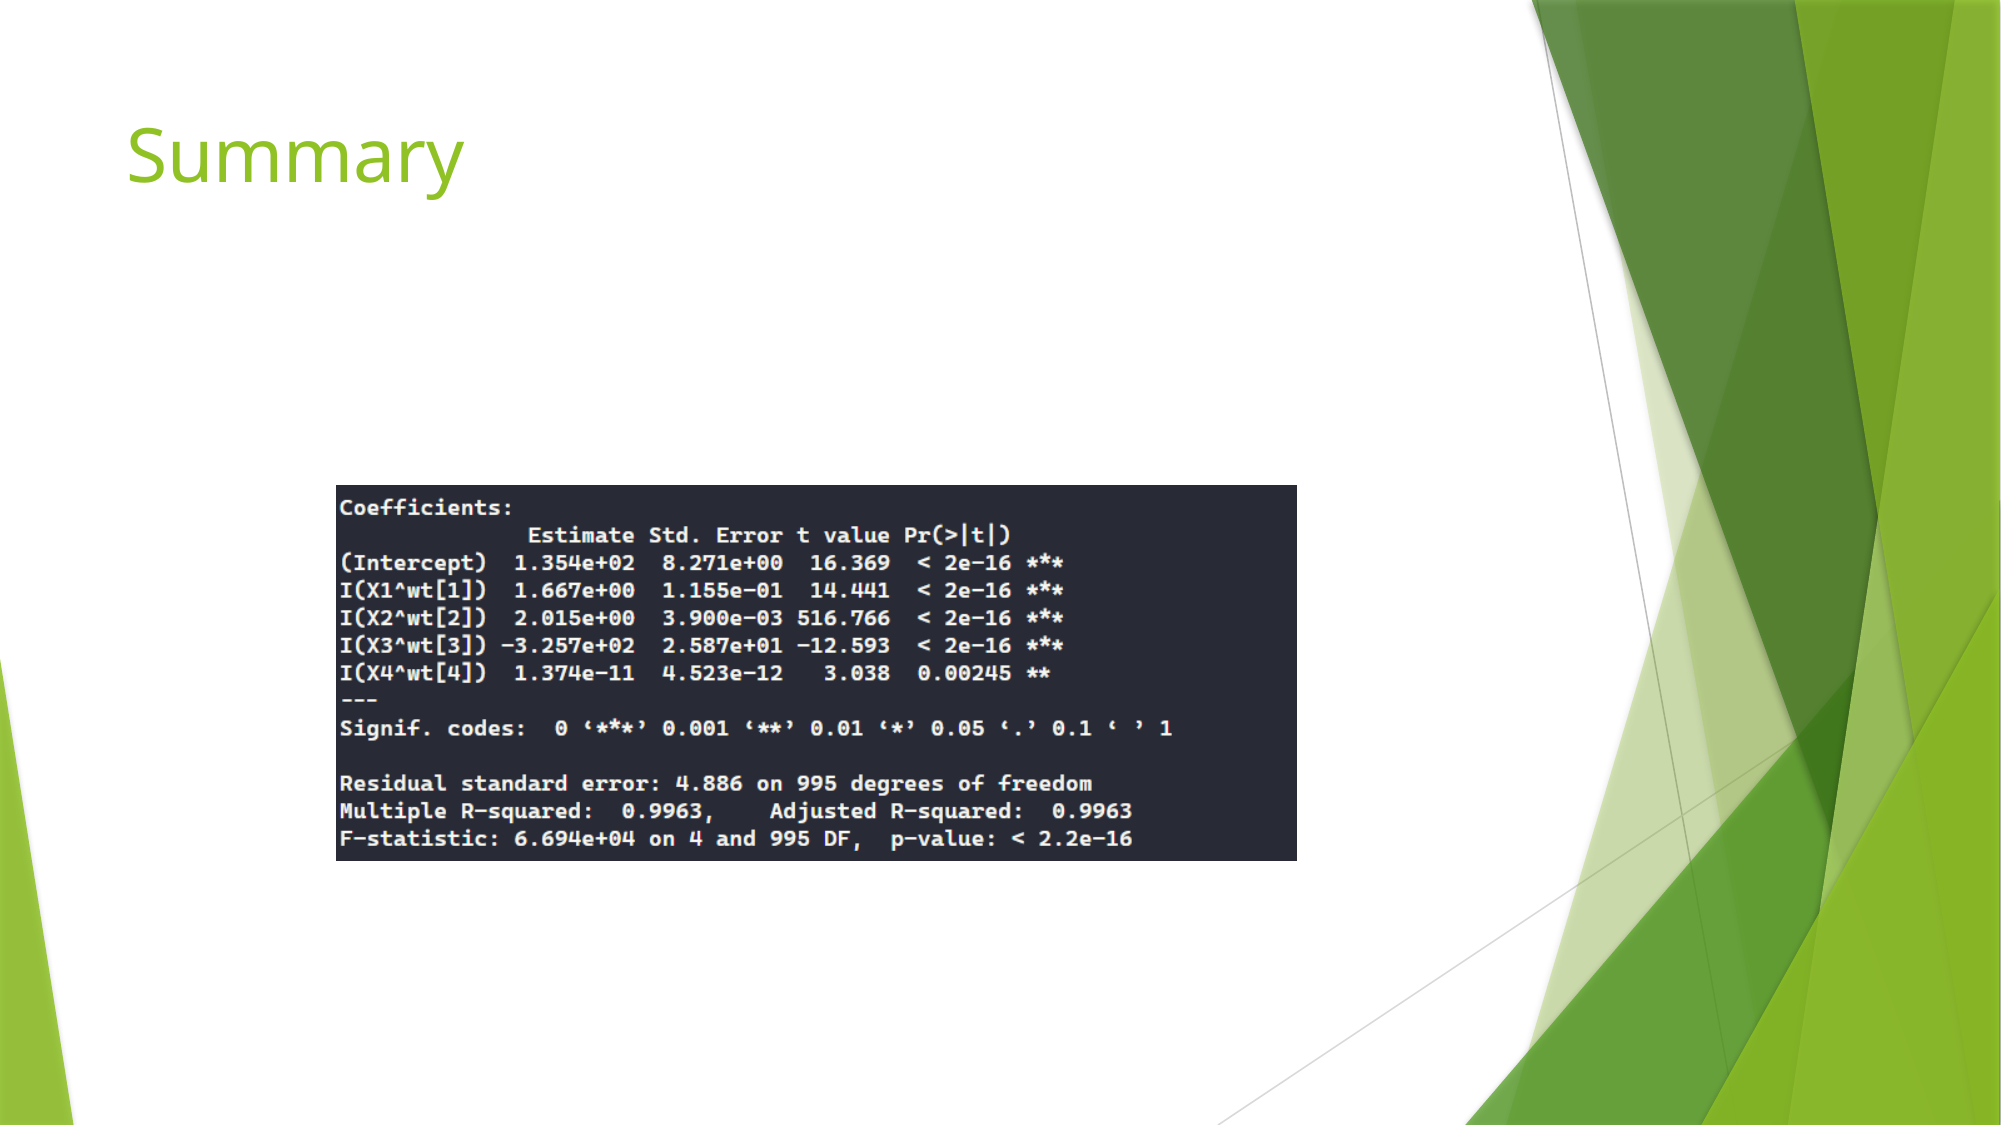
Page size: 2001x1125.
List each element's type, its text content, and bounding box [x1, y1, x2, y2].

title Summary [111, 99, 1522, 317]
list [335, 484, 1297, 861]
